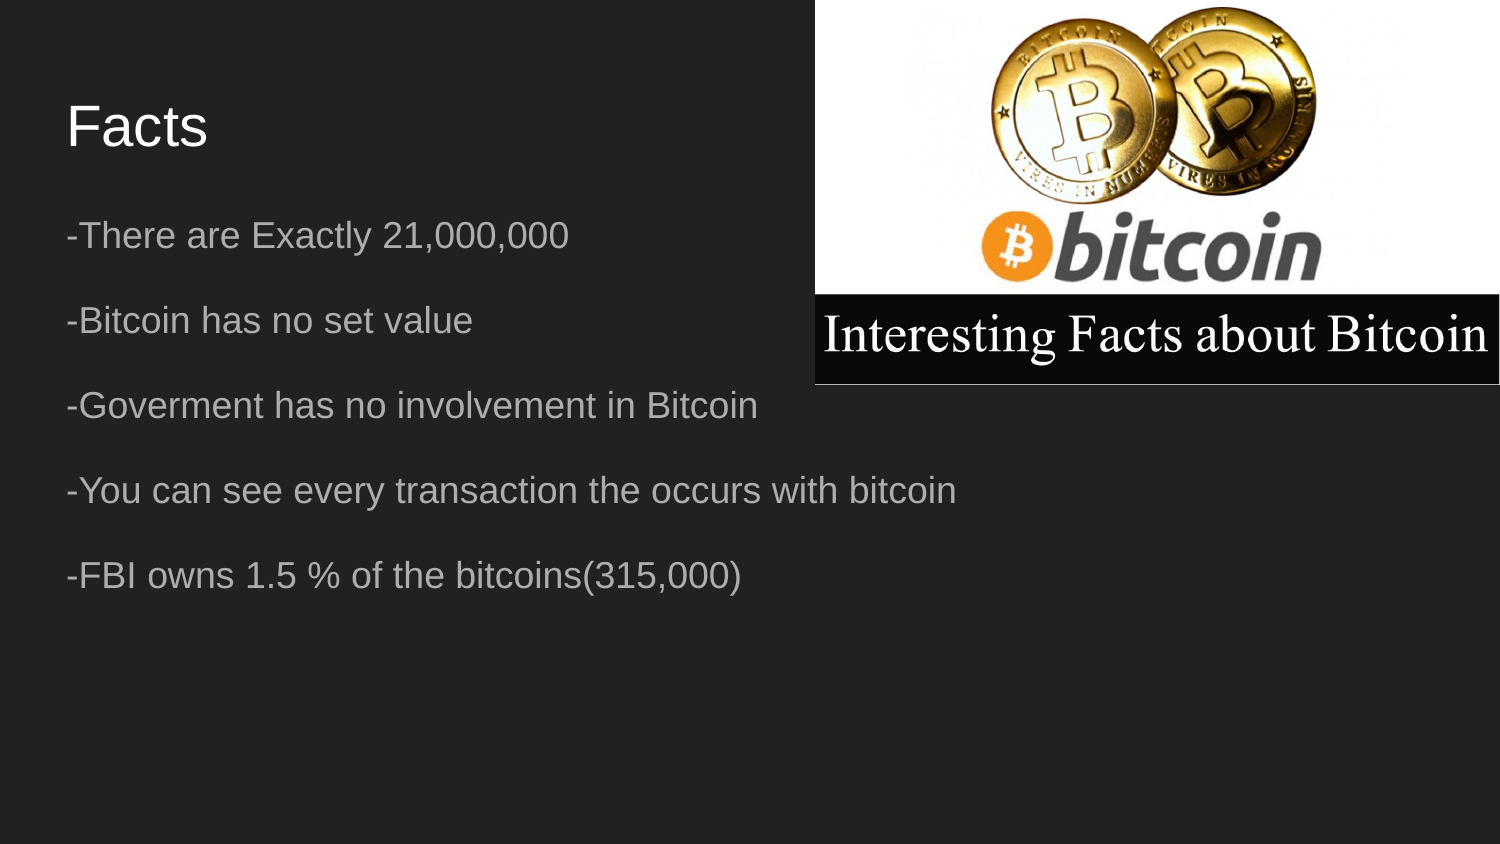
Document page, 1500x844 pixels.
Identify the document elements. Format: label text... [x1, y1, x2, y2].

title Facts [51, 72, 810, 167]
list -There are Exactly 21,000,000 -Bitcoin has no set value -Goverment has no involvement in Bitcoin -You can see every transaction the occurs with bitcoin -FBI owns 1.5 % of the bitcoins(315,000) [51, 189, 1449, 750]
picture [815, 0, 1500, 386]
